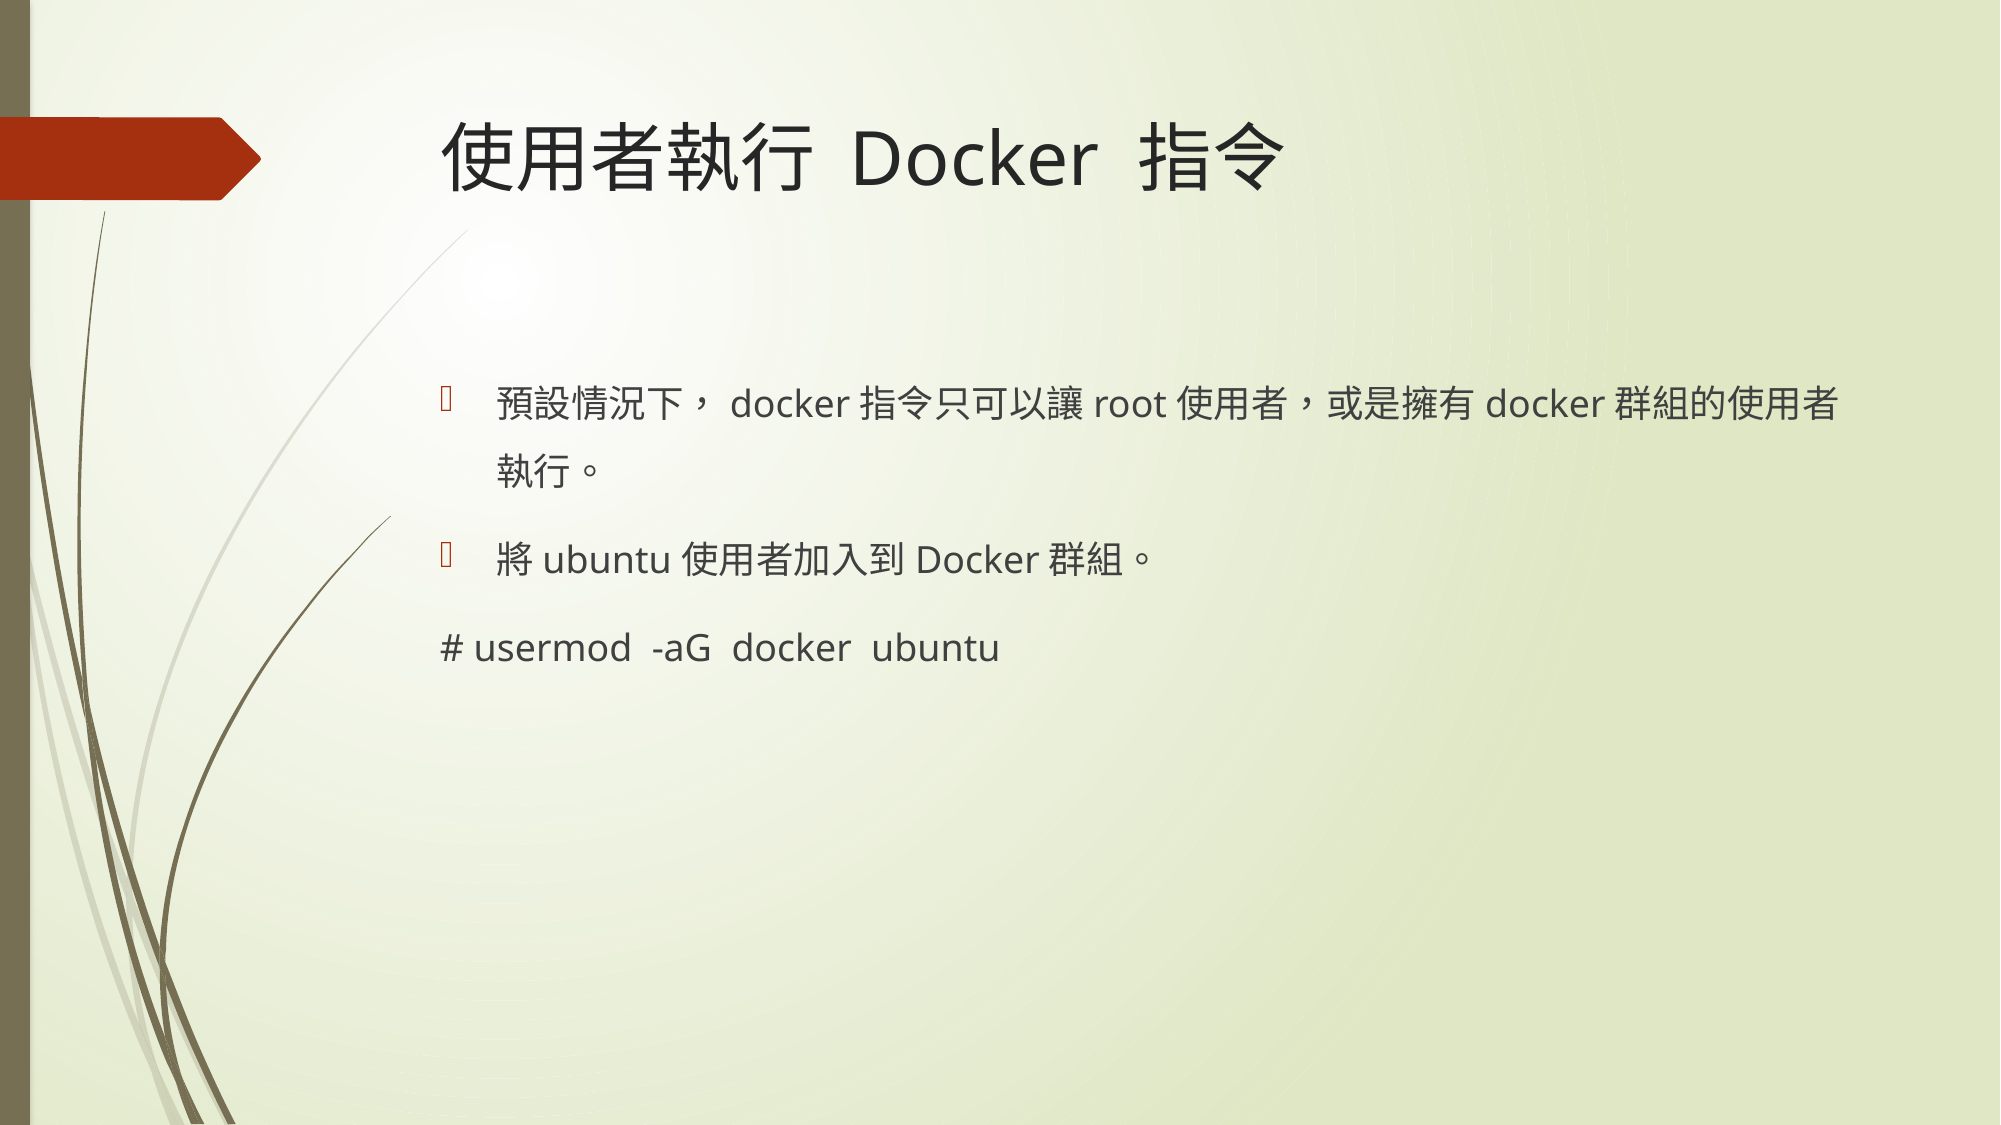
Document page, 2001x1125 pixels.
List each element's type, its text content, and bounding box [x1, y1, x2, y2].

list 預設情況下，docker指令只可以讓root使用者，或是擁有docker群組的使用者執行。 將ubuntu使用者加入到Docker群組。 # usermod -aG docker ubuntu [424, 350, 1888, 970]
title 使用者執行 Docker 指令 [425, 102, 1888, 313]
